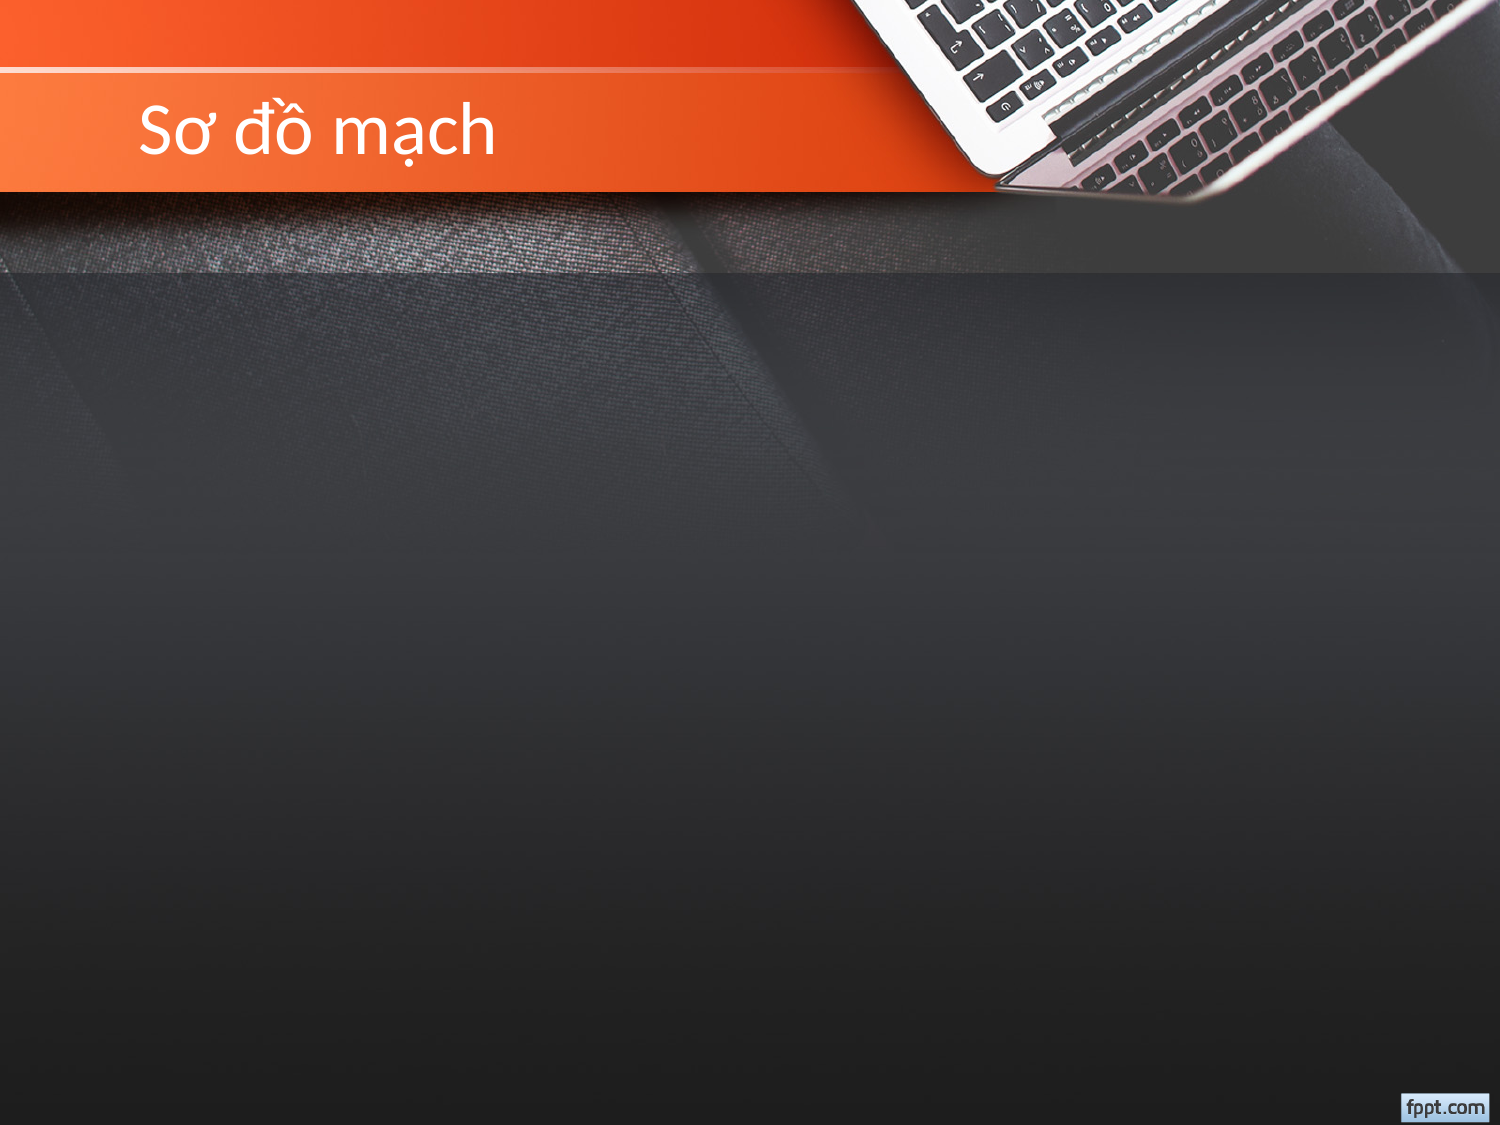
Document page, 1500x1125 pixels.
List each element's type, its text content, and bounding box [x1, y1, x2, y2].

title Sơ đồ mạch [123, 61, 1352, 187]
picture [0, 0, 1500, 1125]
